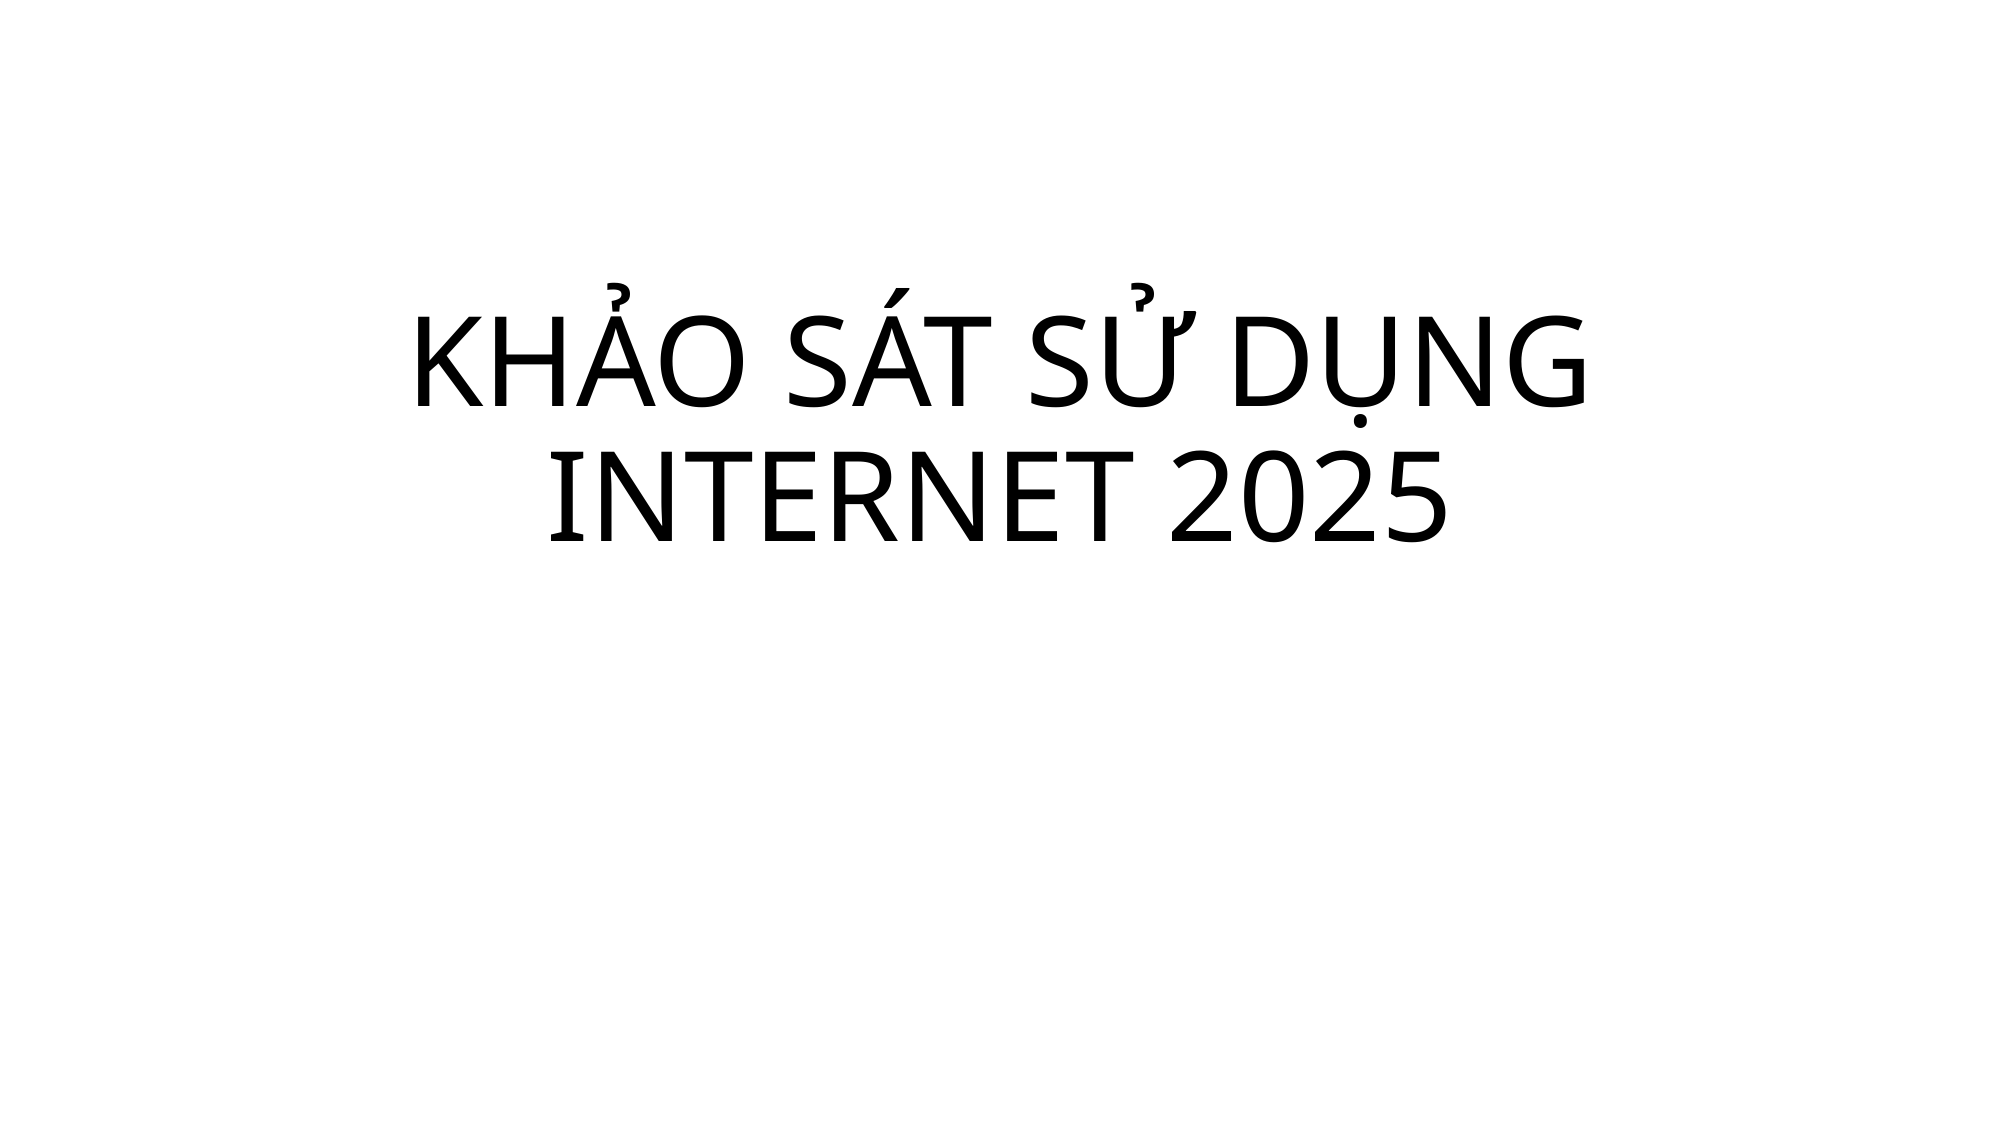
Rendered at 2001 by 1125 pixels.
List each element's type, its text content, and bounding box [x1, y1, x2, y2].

title KHẢO SÁT SỬ DỤNG INTERNET 2025 [249, 184, 1750, 576]
